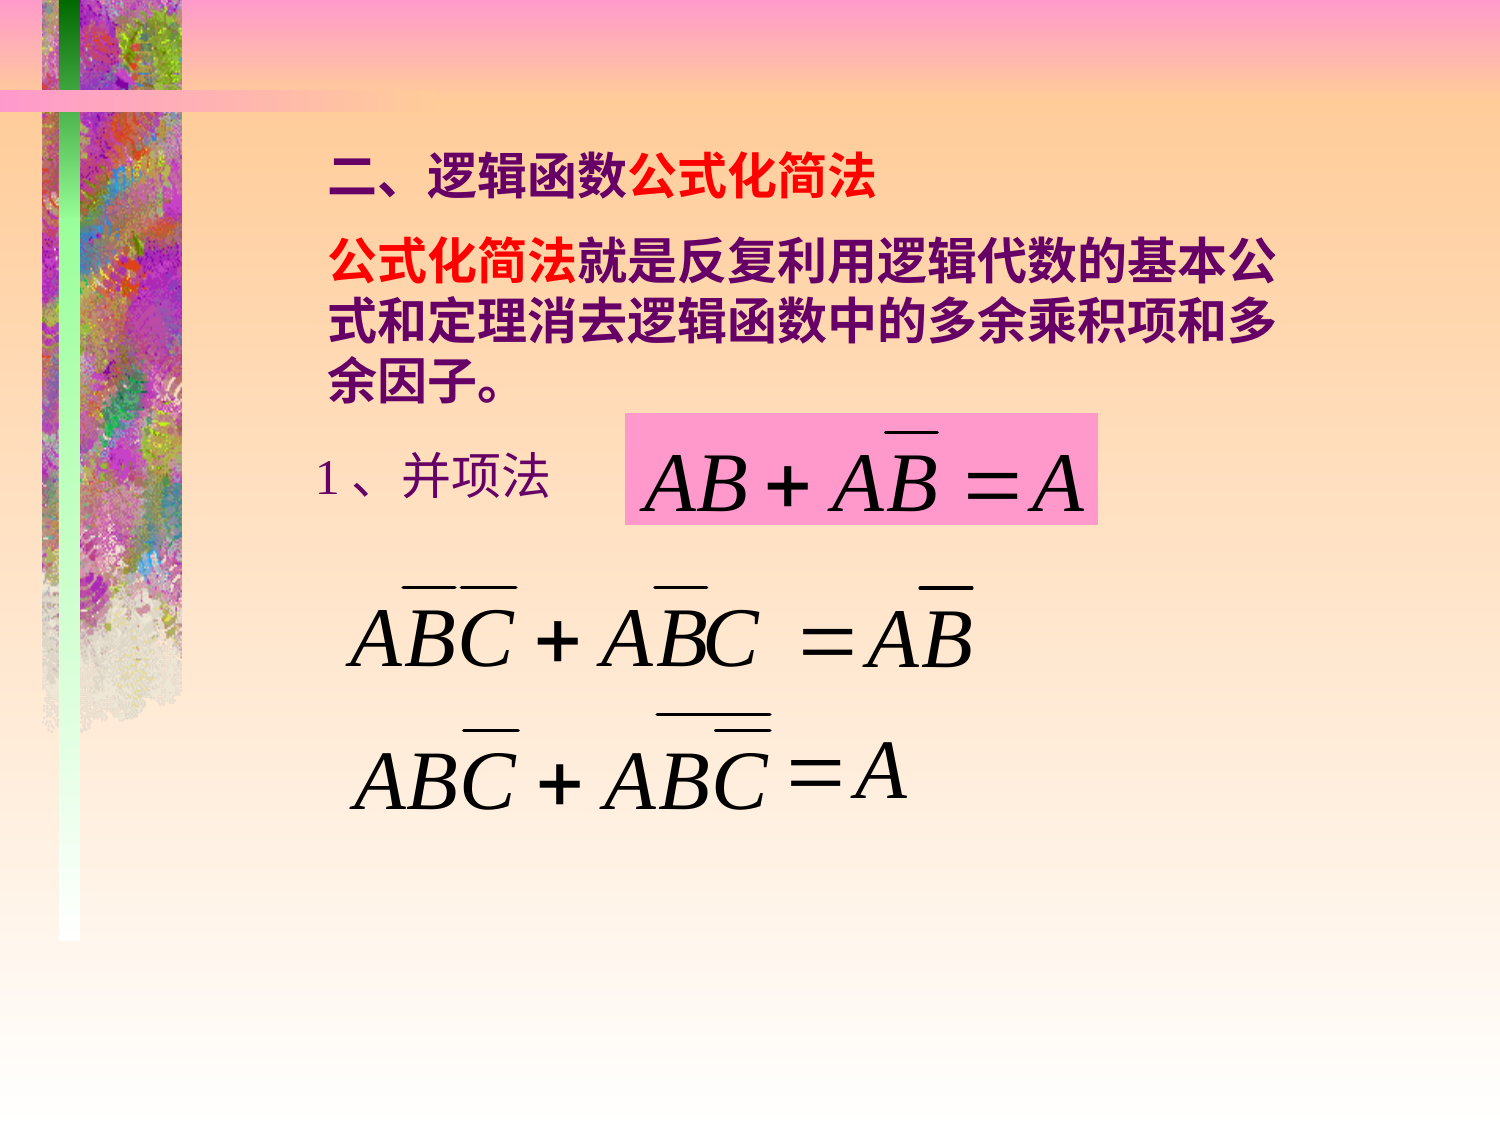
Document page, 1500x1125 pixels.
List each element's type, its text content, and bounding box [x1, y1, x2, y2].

text_box 1、并项法 [299, 437, 624, 513]
text_box 二、逻辑函数公式化简法 公式化简法就是反复利用逻辑代数的基本公式和定理消去逻辑函数中的多余乘积项和多余因子。 [312, 137, 1325, 418]
picture [80, 111, 182, 821]
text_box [769, 721, 919, 813]
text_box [781, 568, 987, 682]
picture [80, 0, 182, 90]
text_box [335, 696, 788, 831]
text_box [624, 412, 1099, 526]
picture [42, 111, 59, 821]
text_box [330, 567, 777, 688]
picture [42, 0, 59, 90]
